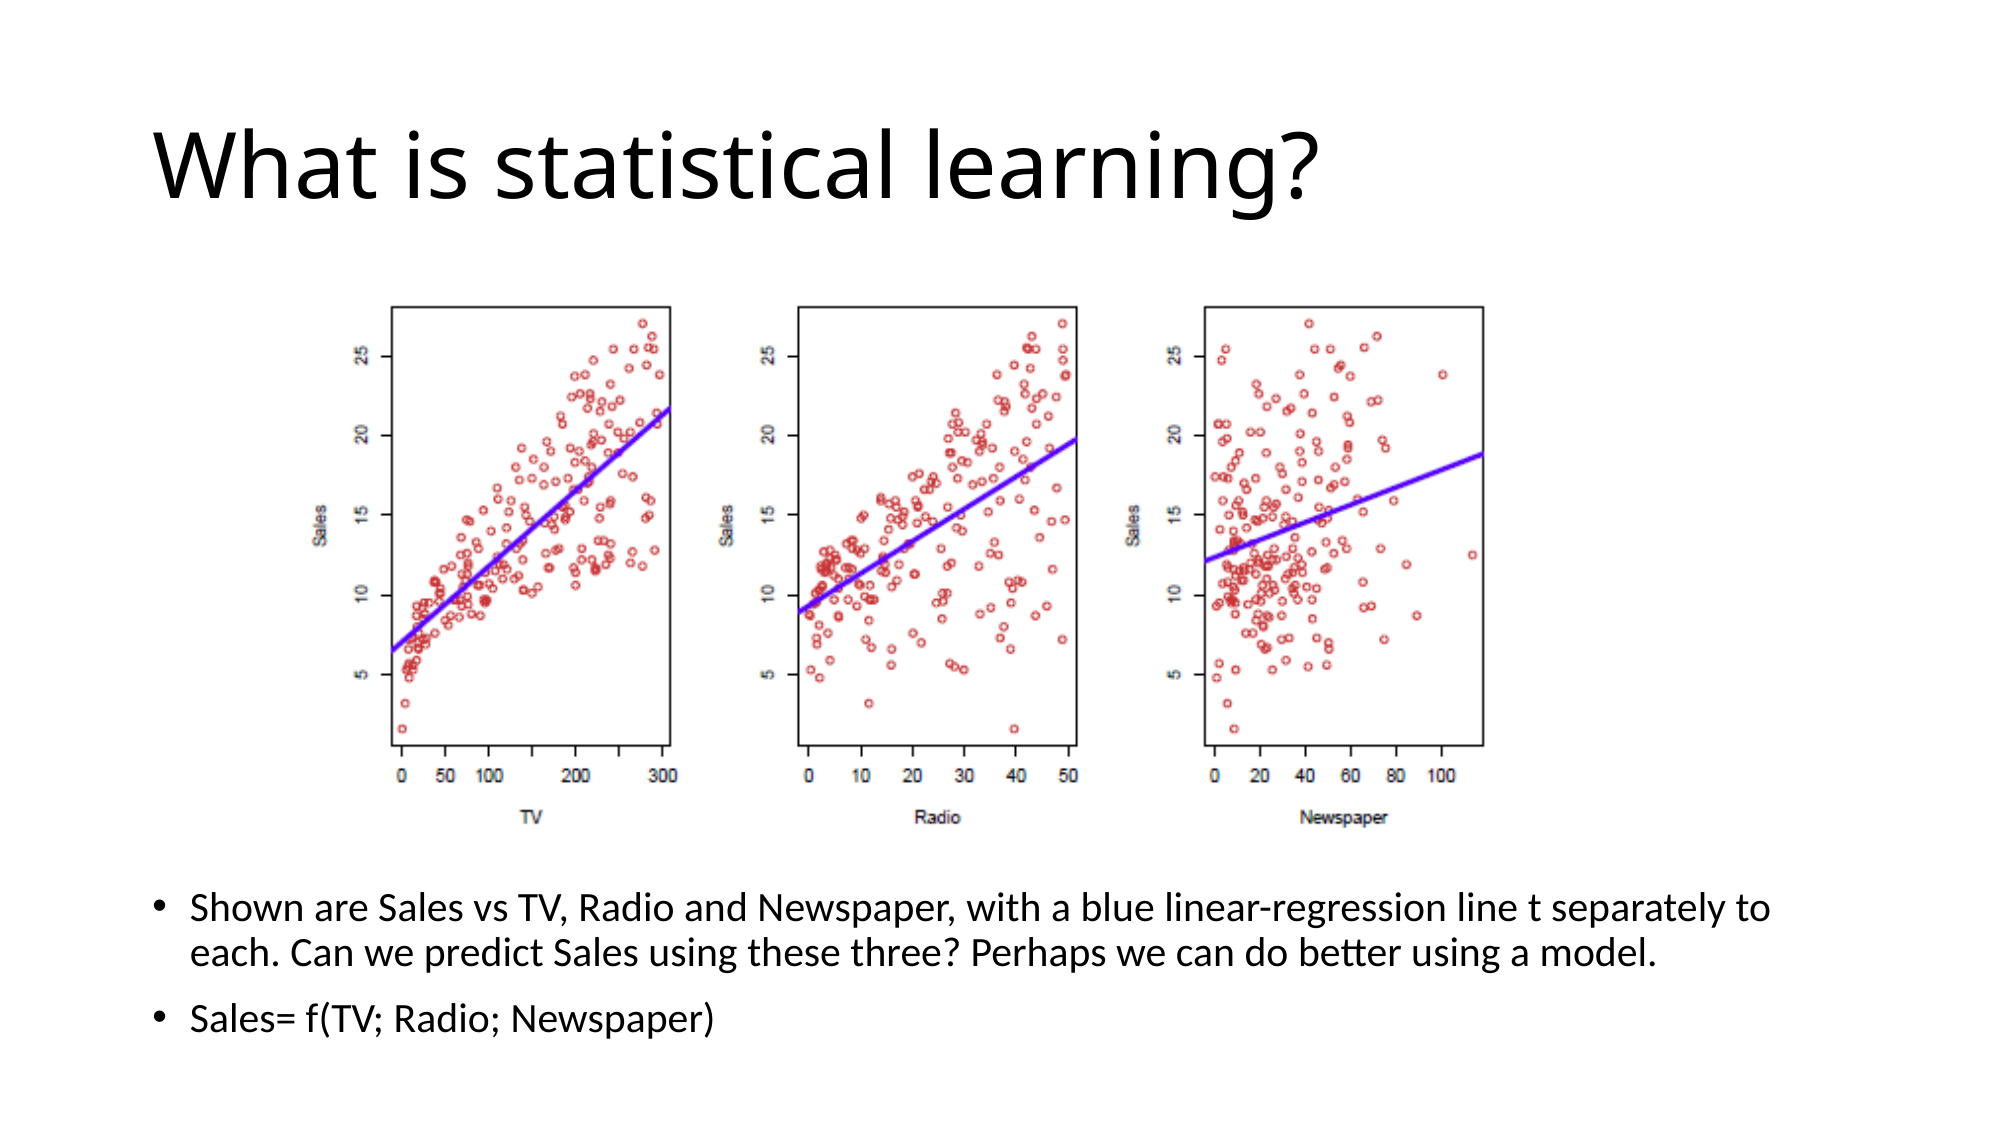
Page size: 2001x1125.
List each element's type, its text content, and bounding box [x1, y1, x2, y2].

title What is statistical learning? [137, 59, 1863, 278]
list Shown are Sales vs TV, Radio and Newspaper, with a blue linear-regression line t separately to each. Can we predict Sales using these three? Perhaps we can do better using a model. Sales= f(TV; Radio; Newspaper) [137, 877, 1863, 1066]
picture [271, 277, 1605, 842]
